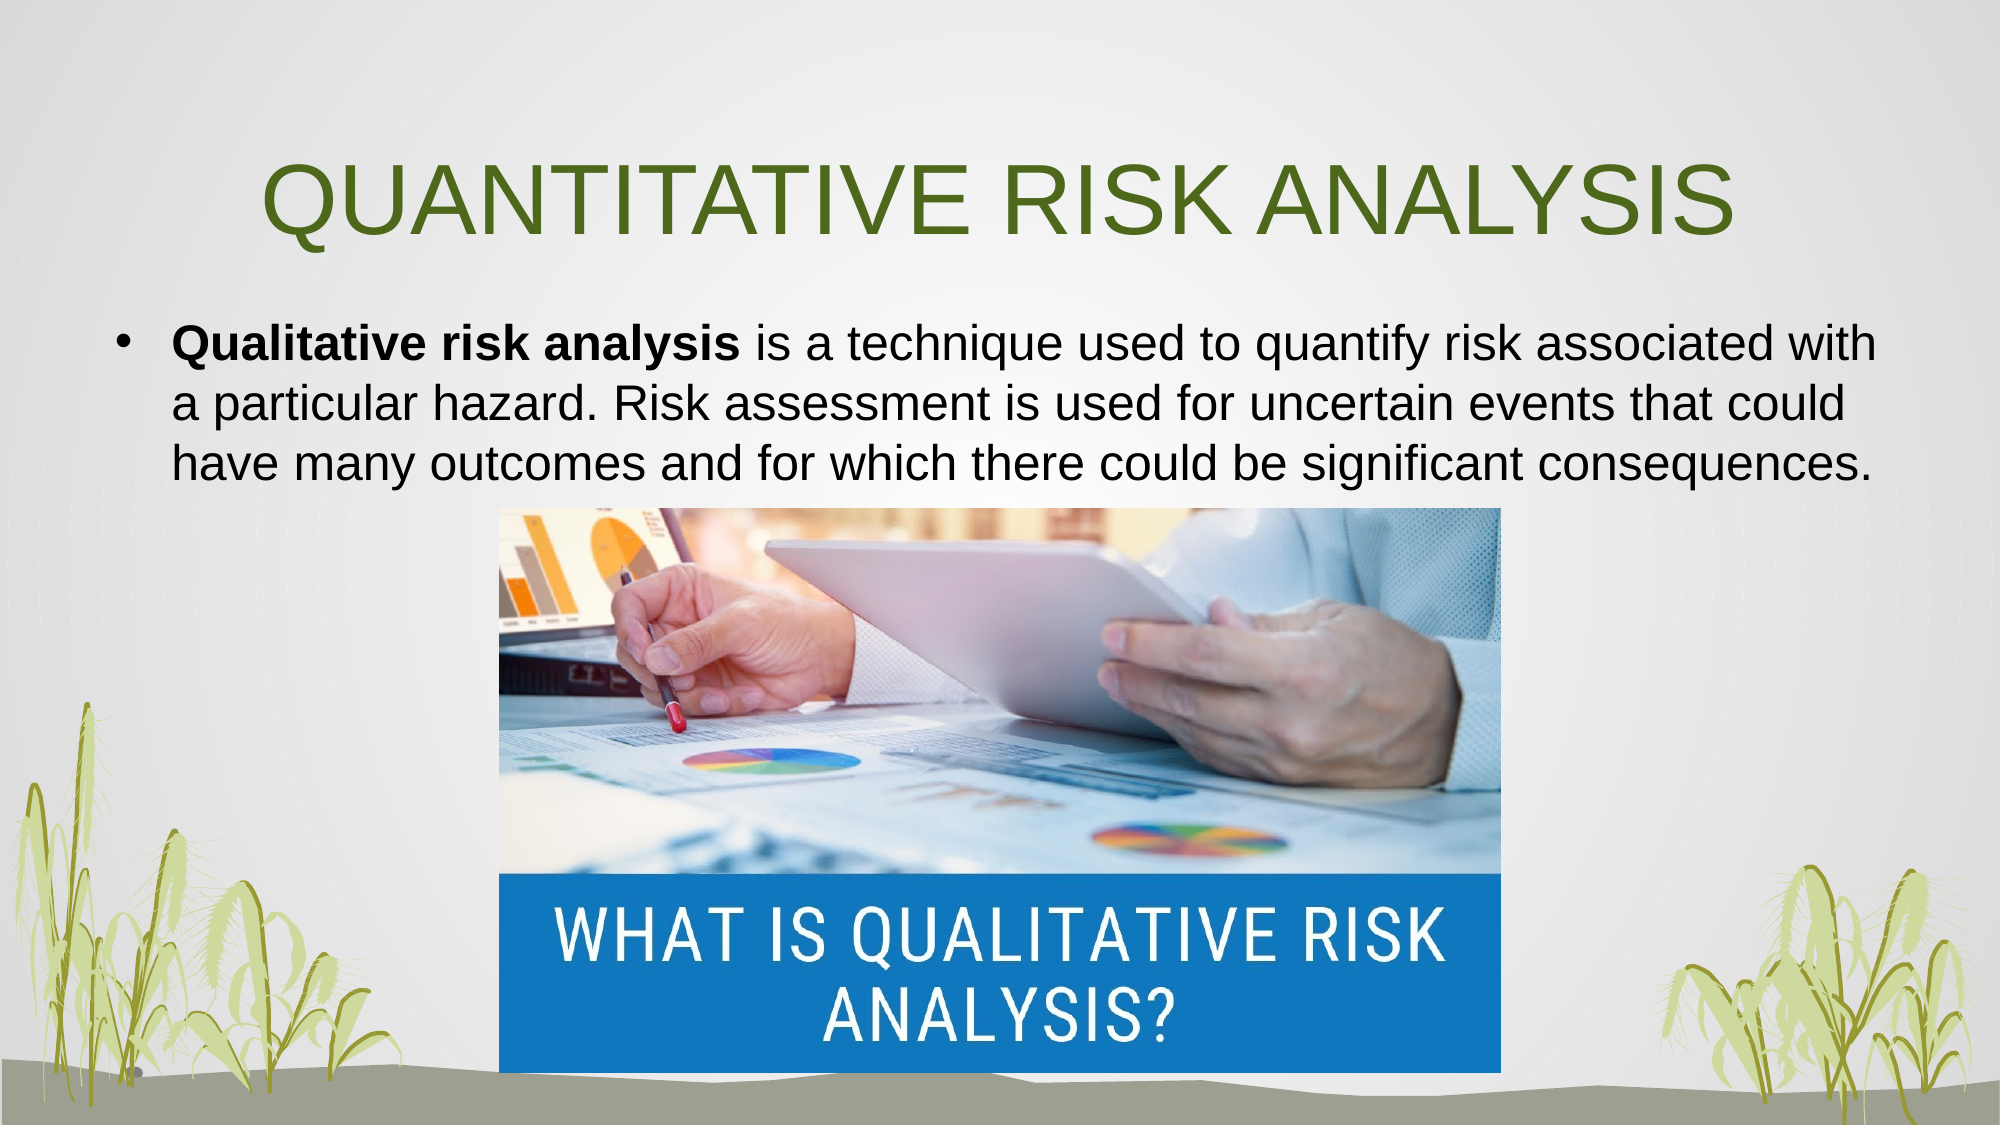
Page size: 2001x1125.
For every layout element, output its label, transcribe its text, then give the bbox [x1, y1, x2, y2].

list Qualitative risk analysis is a technique used to quantify risk associated with a particular hazard. Risk assessment is used for uncertain events that could have many outcomes and for which there could be significant consequences. [99, 302, 1900, 864]
picture [499, 508, 1501, 1073]
title QUANTITATIVE RISK ANALYSIS [99, 0, 1900, 263]
